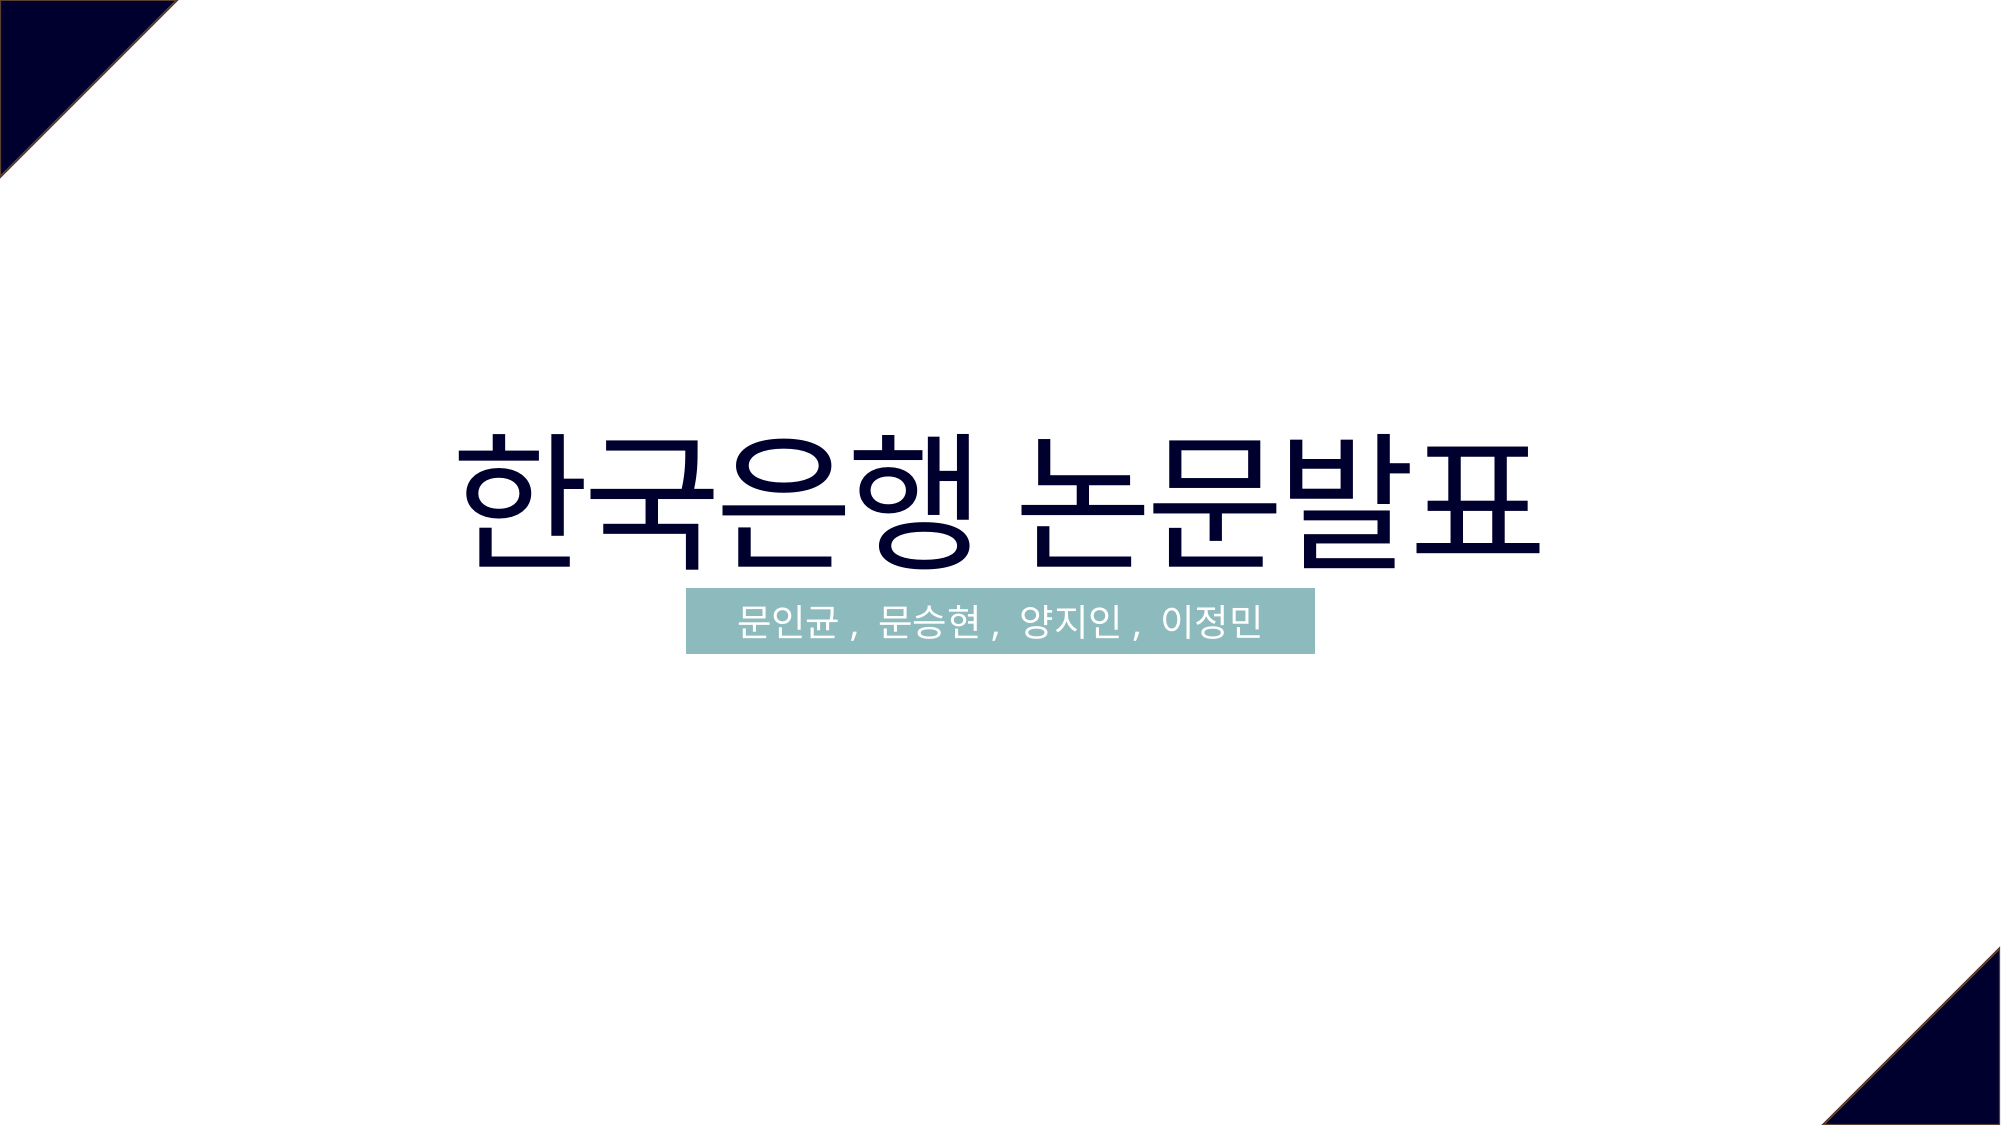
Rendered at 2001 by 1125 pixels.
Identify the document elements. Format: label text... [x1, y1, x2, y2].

text_box 한국은행 논문발표 [437, 401, 1563, 597]
text_box 문인균, 문승현, 양지인, 이정민 [686, 588, 1315, 654]
